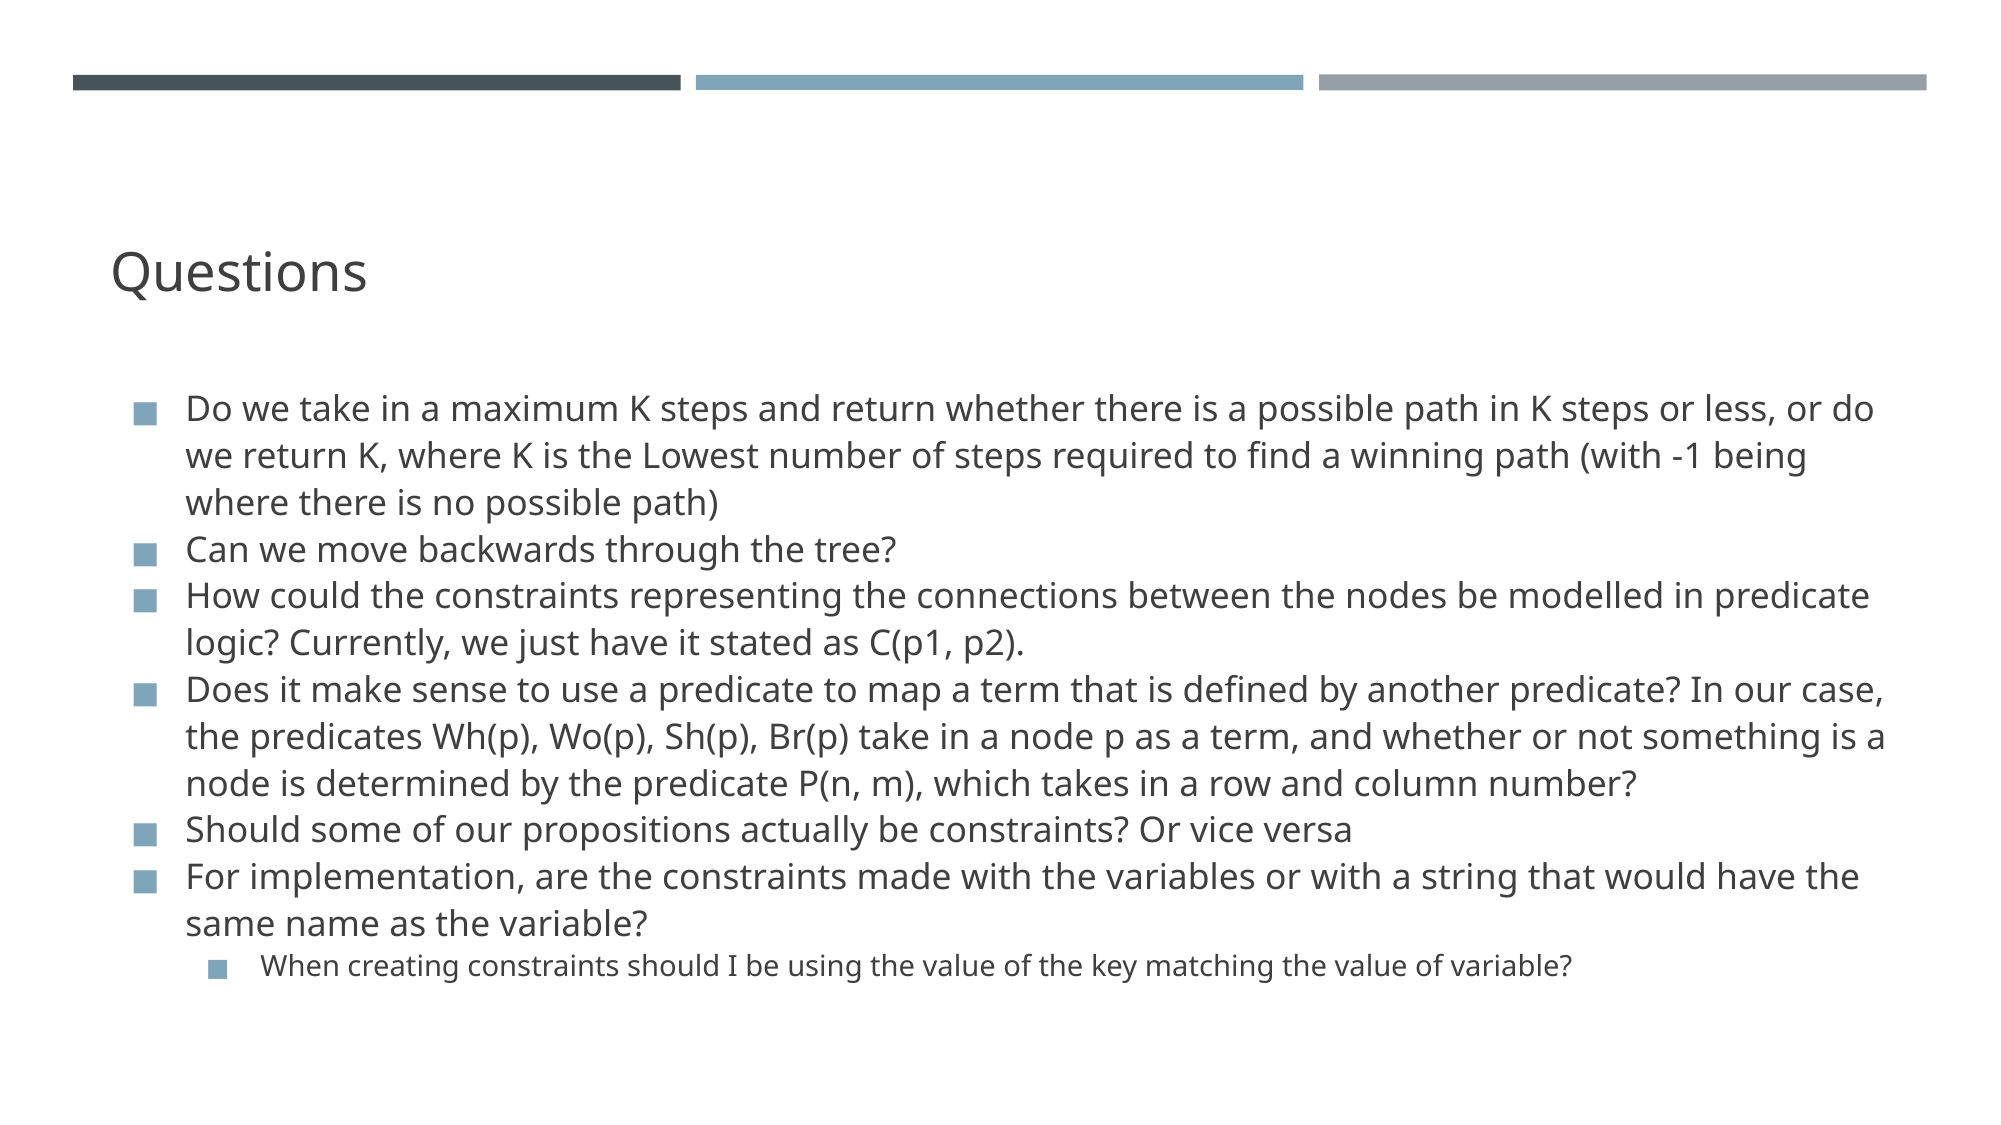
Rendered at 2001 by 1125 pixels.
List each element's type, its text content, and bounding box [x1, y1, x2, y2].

list Do we take in a maximum K steps and return whether there is a possible path in K steps or less, or do we return K, where K is the Lowest number of steps required to find a winning path (with -1 being where there is no possible path) Can we move backwards through the tree? How could the constraints representing the connections between the nodes be modelled in predicate logic? Currently, we just have it stated as C(p1, p2). Does it make sense to use a predicate to map a term that is defined by another predicate? In our case, the predicates Wh(p), Wo(p), Sh(p), Br(p) take in a node p as a term, and whether or not something is a node is determined by the predicate P(n, m), which takes in a row and column number? Should some of our propositions actually be constraints? Or vice versa For implementation, are the constraints made with the variables or with a string that would have the same name as the variable? When creating constraints should I be using the value of the key matching the value of variable? [95, 383, 1905, 981]
title Questions [95, 115, 1905, 311]
